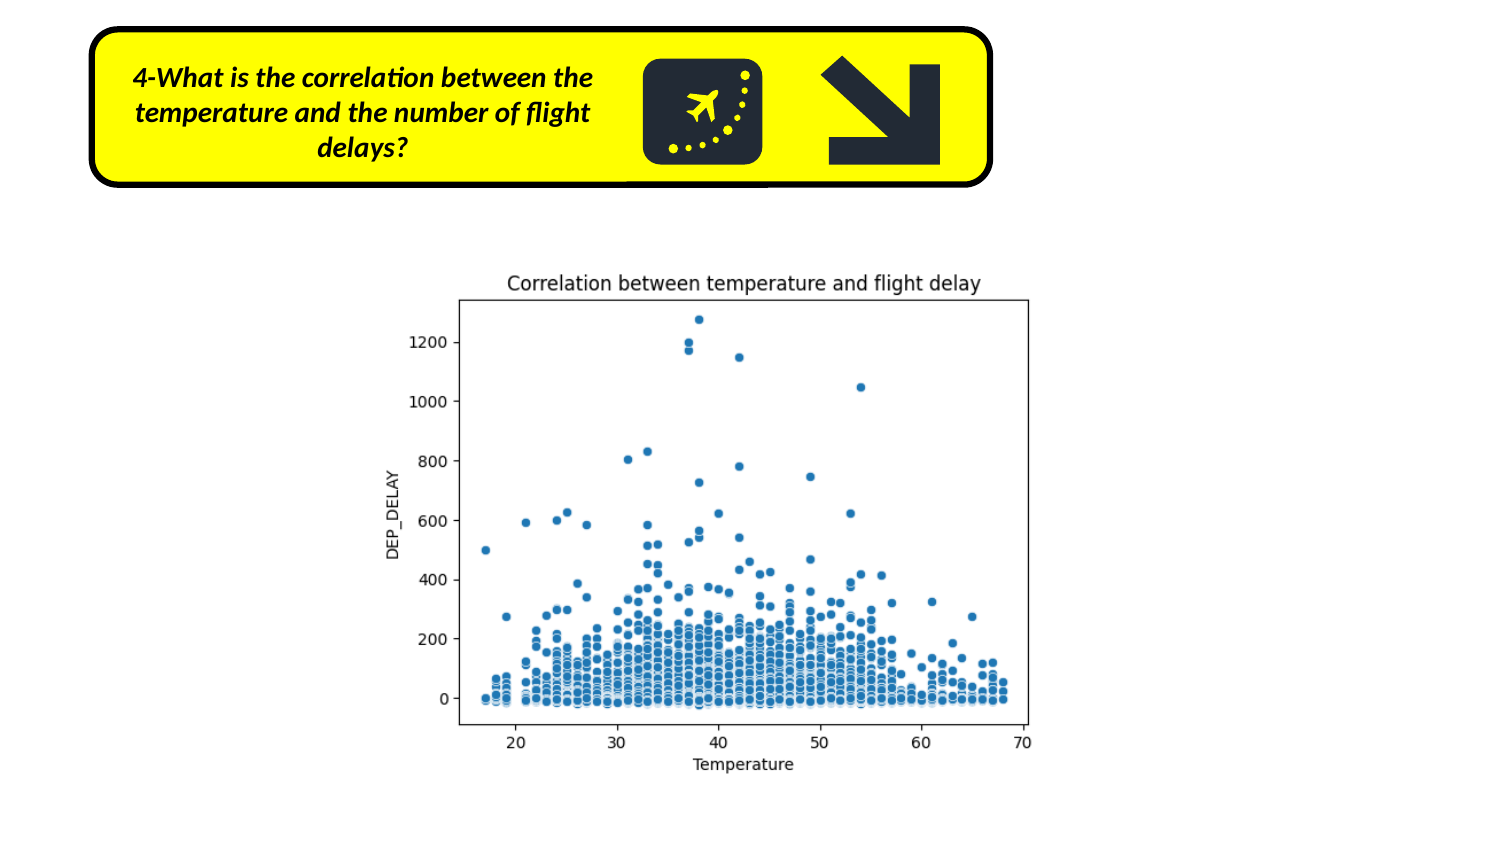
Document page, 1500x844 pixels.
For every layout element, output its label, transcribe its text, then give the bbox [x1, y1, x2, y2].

text_box 4-What is the correlation between the temperature and the number of flight delays? [91, 51, 635, 171]
picture [374, 263, 1044, 785]
text_box [820, 55, 940, 165]
text_box [90, 28, 992, 186]
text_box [642, 58, 763, 165]
